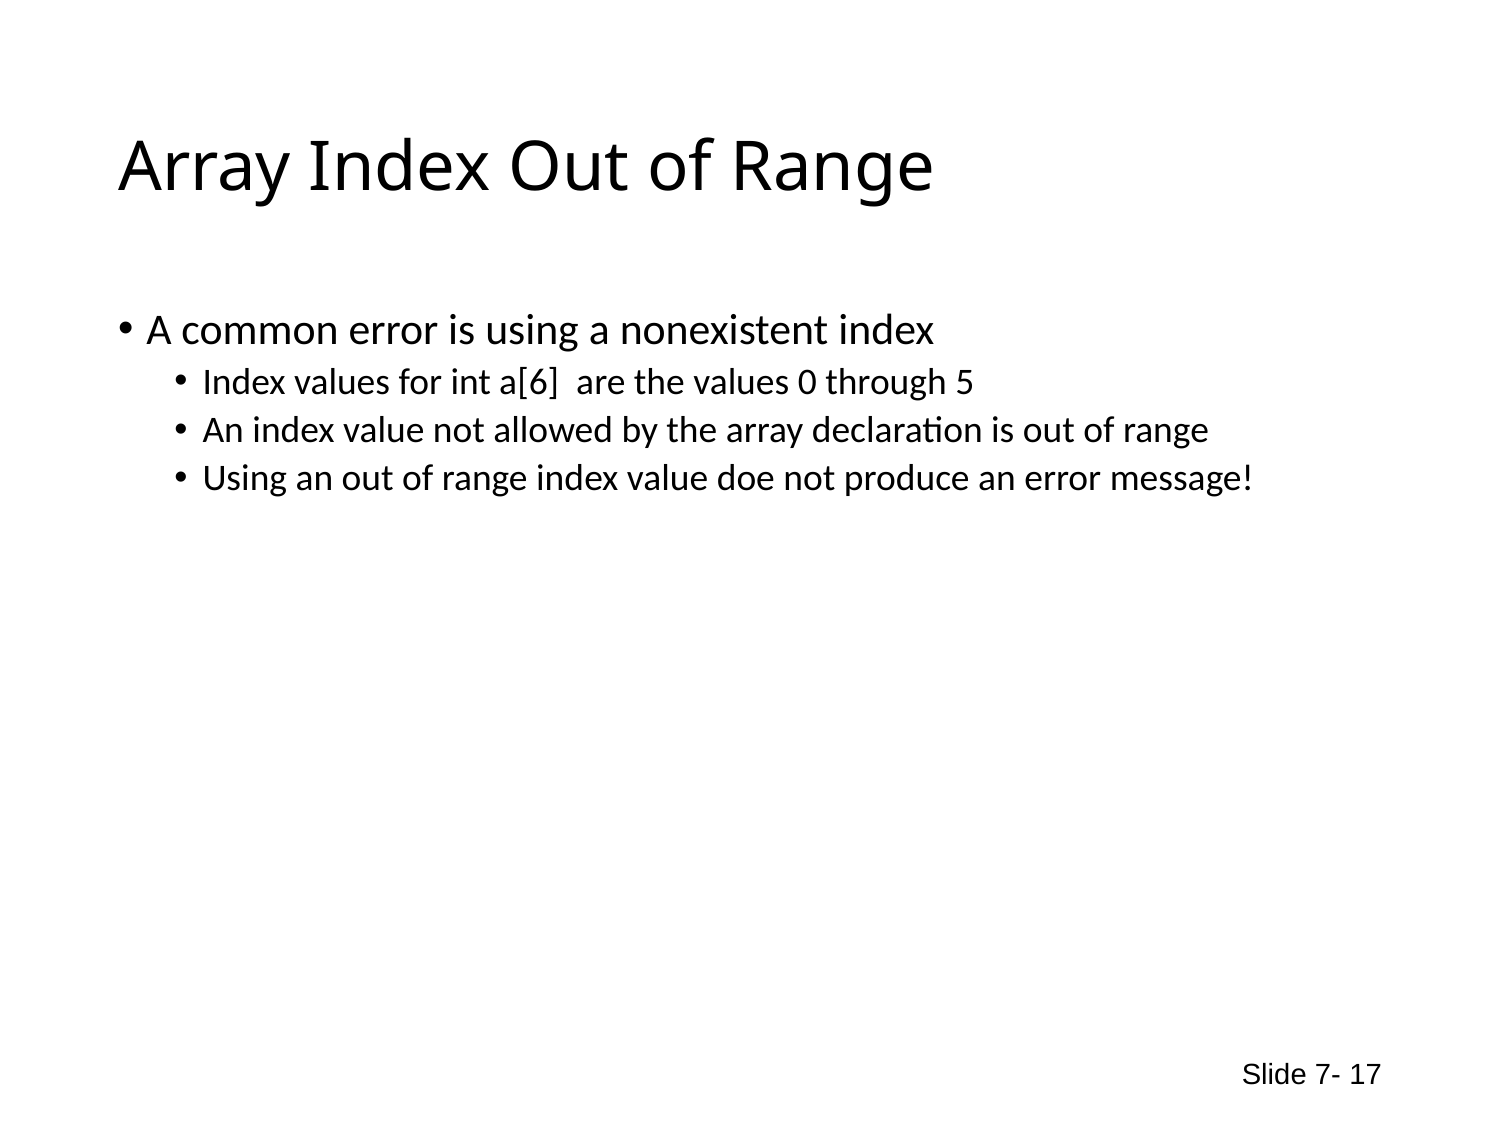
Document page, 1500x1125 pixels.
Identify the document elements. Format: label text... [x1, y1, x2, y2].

title Array Index Out of Range [103, 59, 1397, 278]
list A common error is using a nonexistent index Index values for int a[6] are the values 0 through 5 An index value not allowed by the array declaration is out of range Using an out of range index value doe not produce an error message! [103, 299, 1397, 550]
slide_number Slide 7- 17 [1059, 1042, 1397, 1103]
